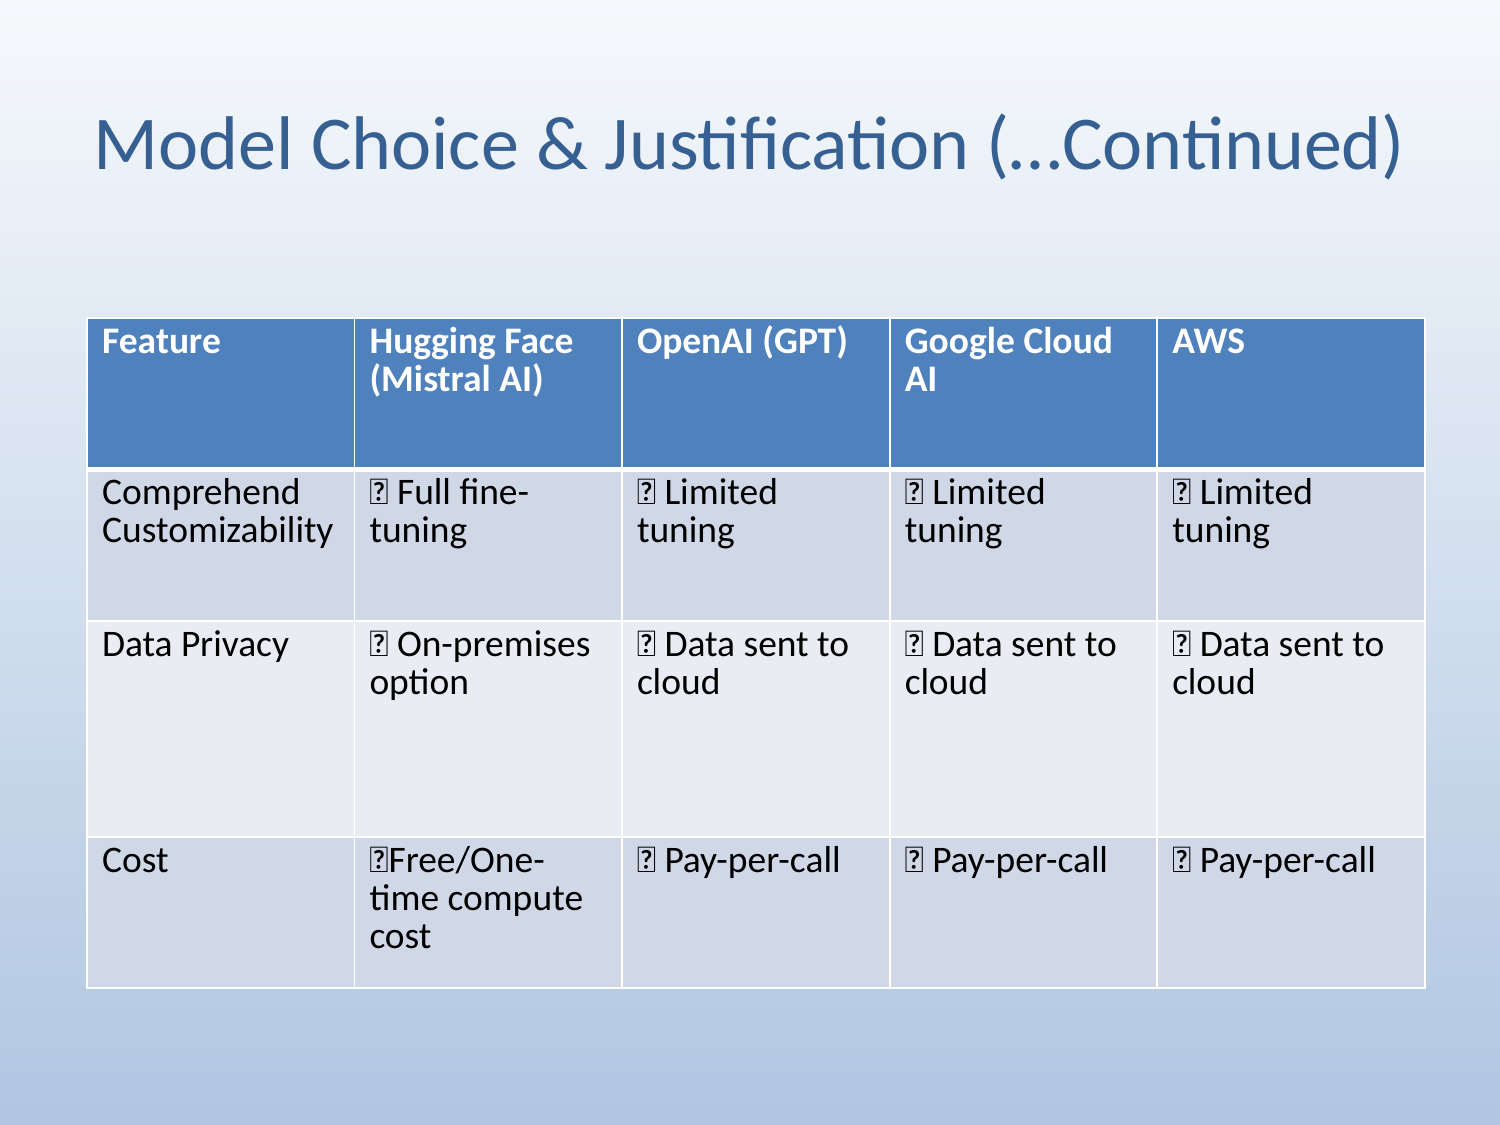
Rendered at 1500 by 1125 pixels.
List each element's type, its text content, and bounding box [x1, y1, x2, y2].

table_header Hugging Face (Mistral AI) [355, 319, 621, 467]
table_header OpenAI (GPT) [623, 319, 889, 467]
title Model Choice & Justification (…Continued) [75, 45, 1425, 233]
table_cell ❌ Pay-per-call [623, 838, 889, 987]
table_cell ❌ Limited tuning [891, 472, 1156, 620]
table_cell ❌ Data sent to cloud [1158, 622, 1424, 836]
table_header Google Cloud AI [891, 319, 1156, 467]
table_cell ✅Free/One-time compute cost [355, 838, 621, 987]
table_header AWS [1158, 319, 1424, 467]
table_cell ❌ Limited tuning [1158, 472, 1424, 620]
table_cell Data Privacy [88, 622, 354, 836]
table_cell ❌ Pay-per-call [1158, 838, 1424, 987]
table_cell ❌ Limited tuning [623, 472, 889, 620]
table_cell ❌ Data sent to cloud [891, 622, 1156, 836]
table_cell ✅ On-premises option [355, 622, 621, 836]
table_cell ❌ Data sent to cloud [623, 622, 889, 836]
table_cell Comprehend Customizability [88, 472, 354, 620]
table_cell ✅ Full fine-tuning [355, 472, 621, 620]
table_header Feature [88, 319, 354, 467]
table_cell ❌ Pay-per-call [891, 838, 1156, 987]
table_cell Cost [88, 838, 354, 987]
